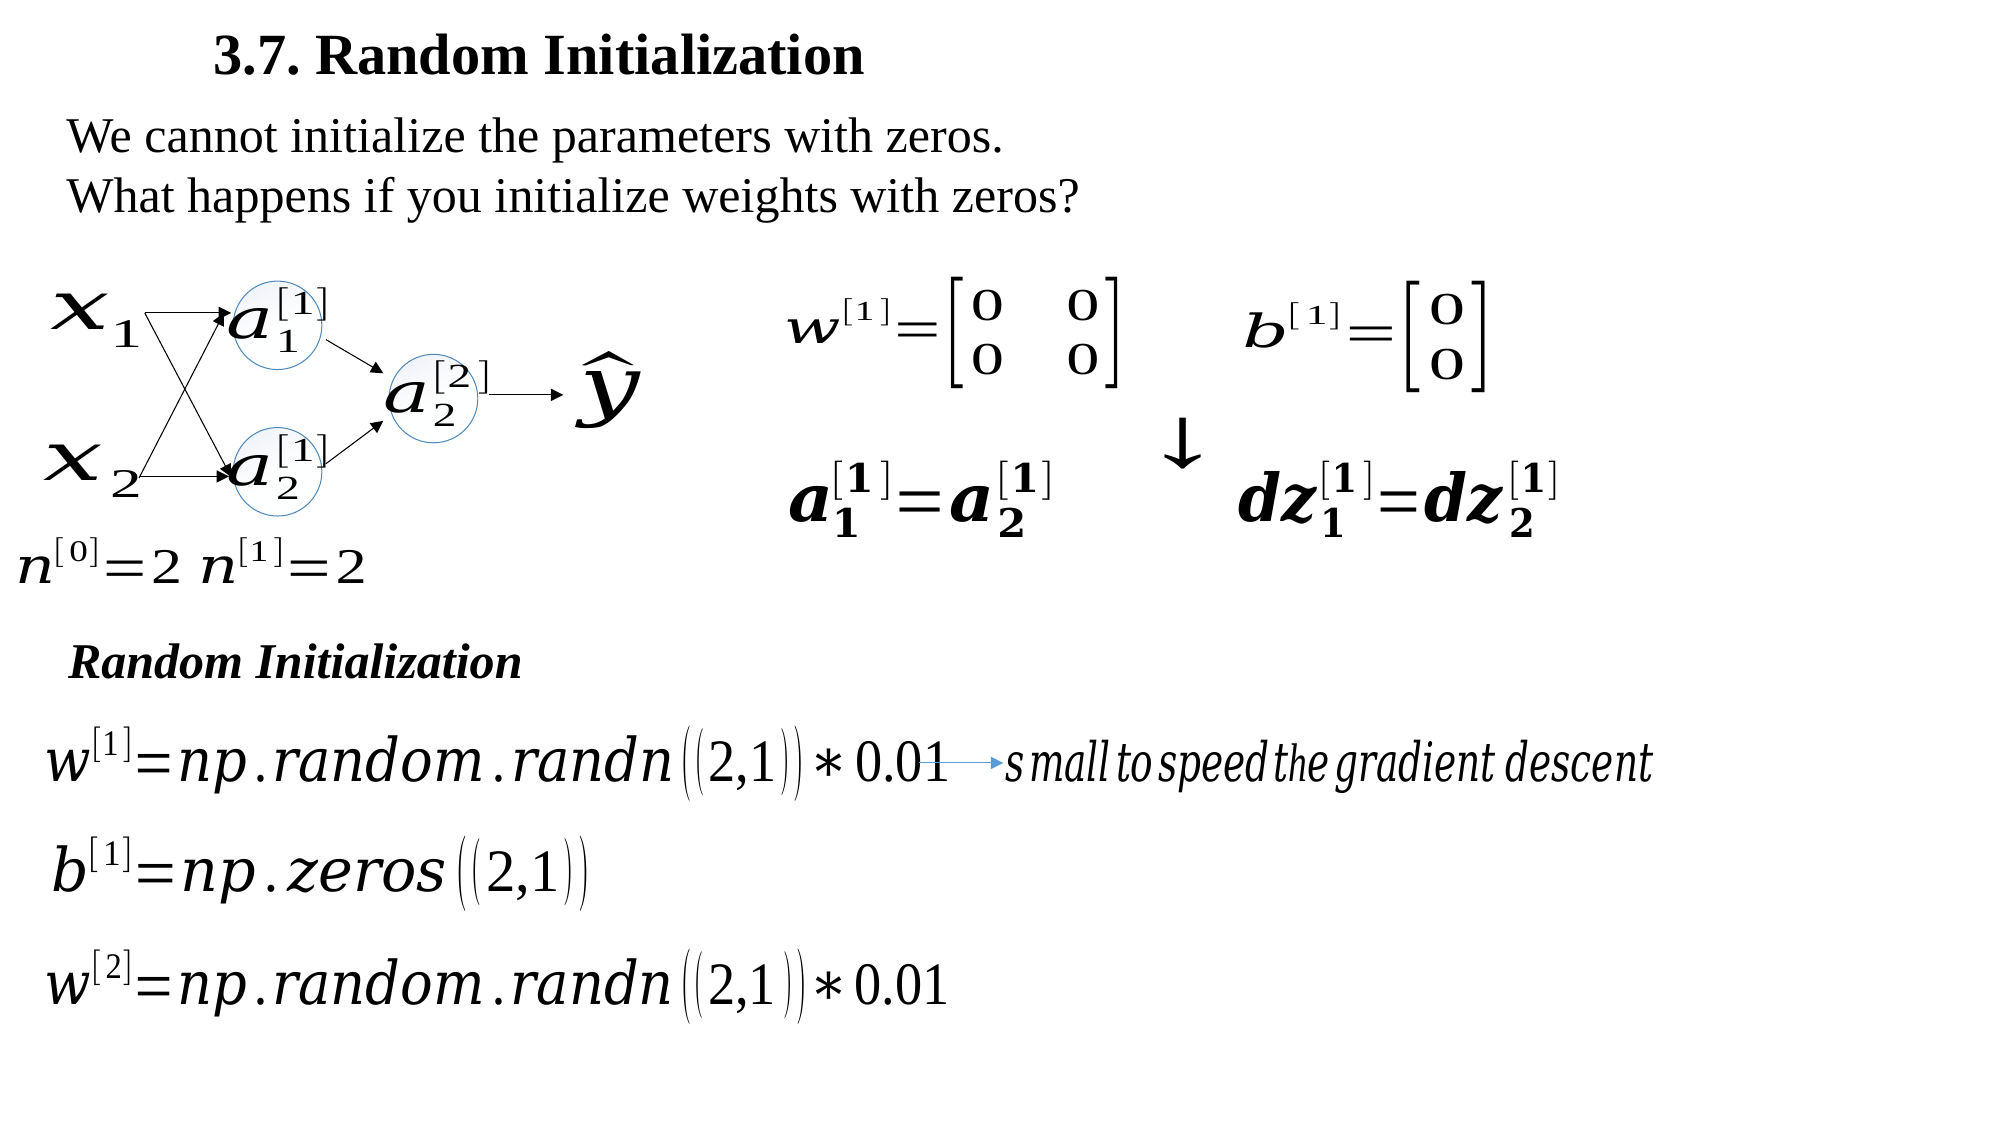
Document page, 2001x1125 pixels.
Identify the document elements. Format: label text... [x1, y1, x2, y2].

text_box 3.7. Random Initialization [198, 8, 1708, 94]
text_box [225, 312, 232, 477]
picture [231, 279, 479, 517]
text_box We cannot initialize the parameters with zeros. What happens if you initialize weights with zeros? [51, 94, 1920, 230]
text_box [325, 420, 384, 464]
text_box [325, 339, 384, 374]
text_box Random Initialization [53, 621, 1921, 696]
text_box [139, 312, 225, 476]
